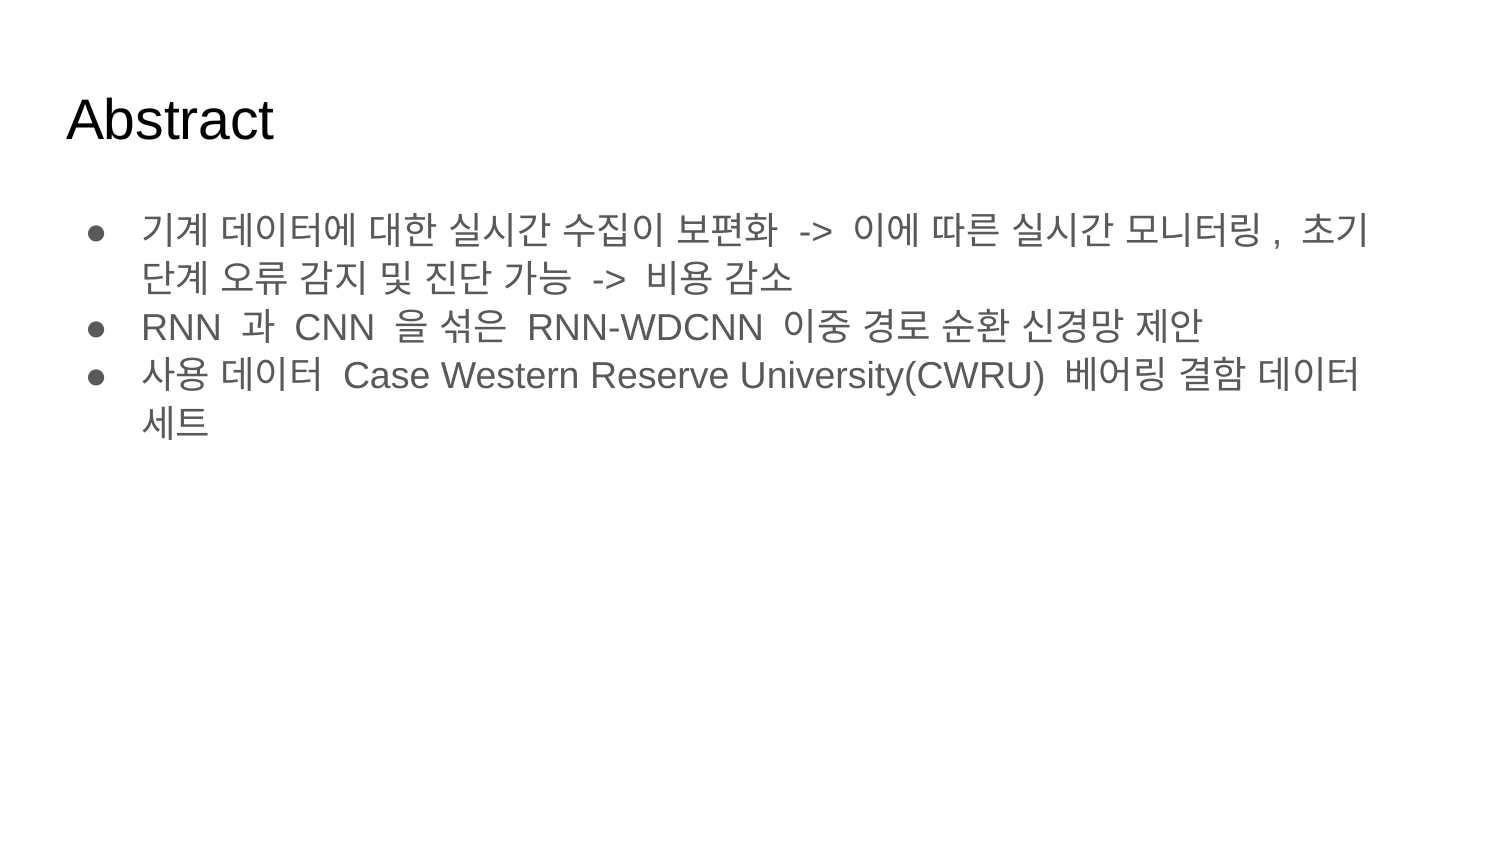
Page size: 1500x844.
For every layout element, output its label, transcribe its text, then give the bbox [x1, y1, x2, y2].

title Abstract [51, 72, 1449, 167]
list 기계 데이터에 대한 실시간 수집이 보편화 -> 이에 따른 실시간 모니터링, 초기 단계 오류 감지 및 진단 가능 -> 비용 감소 RNN 과 CNN 을 섞은 RNN-WDCNN 이중 경로 순환 신경망 제안 사용 데이터 Case Western Reserve University(CWRU) 베어링 결함 데이터 세트 [51, 189, 1449, 750]
